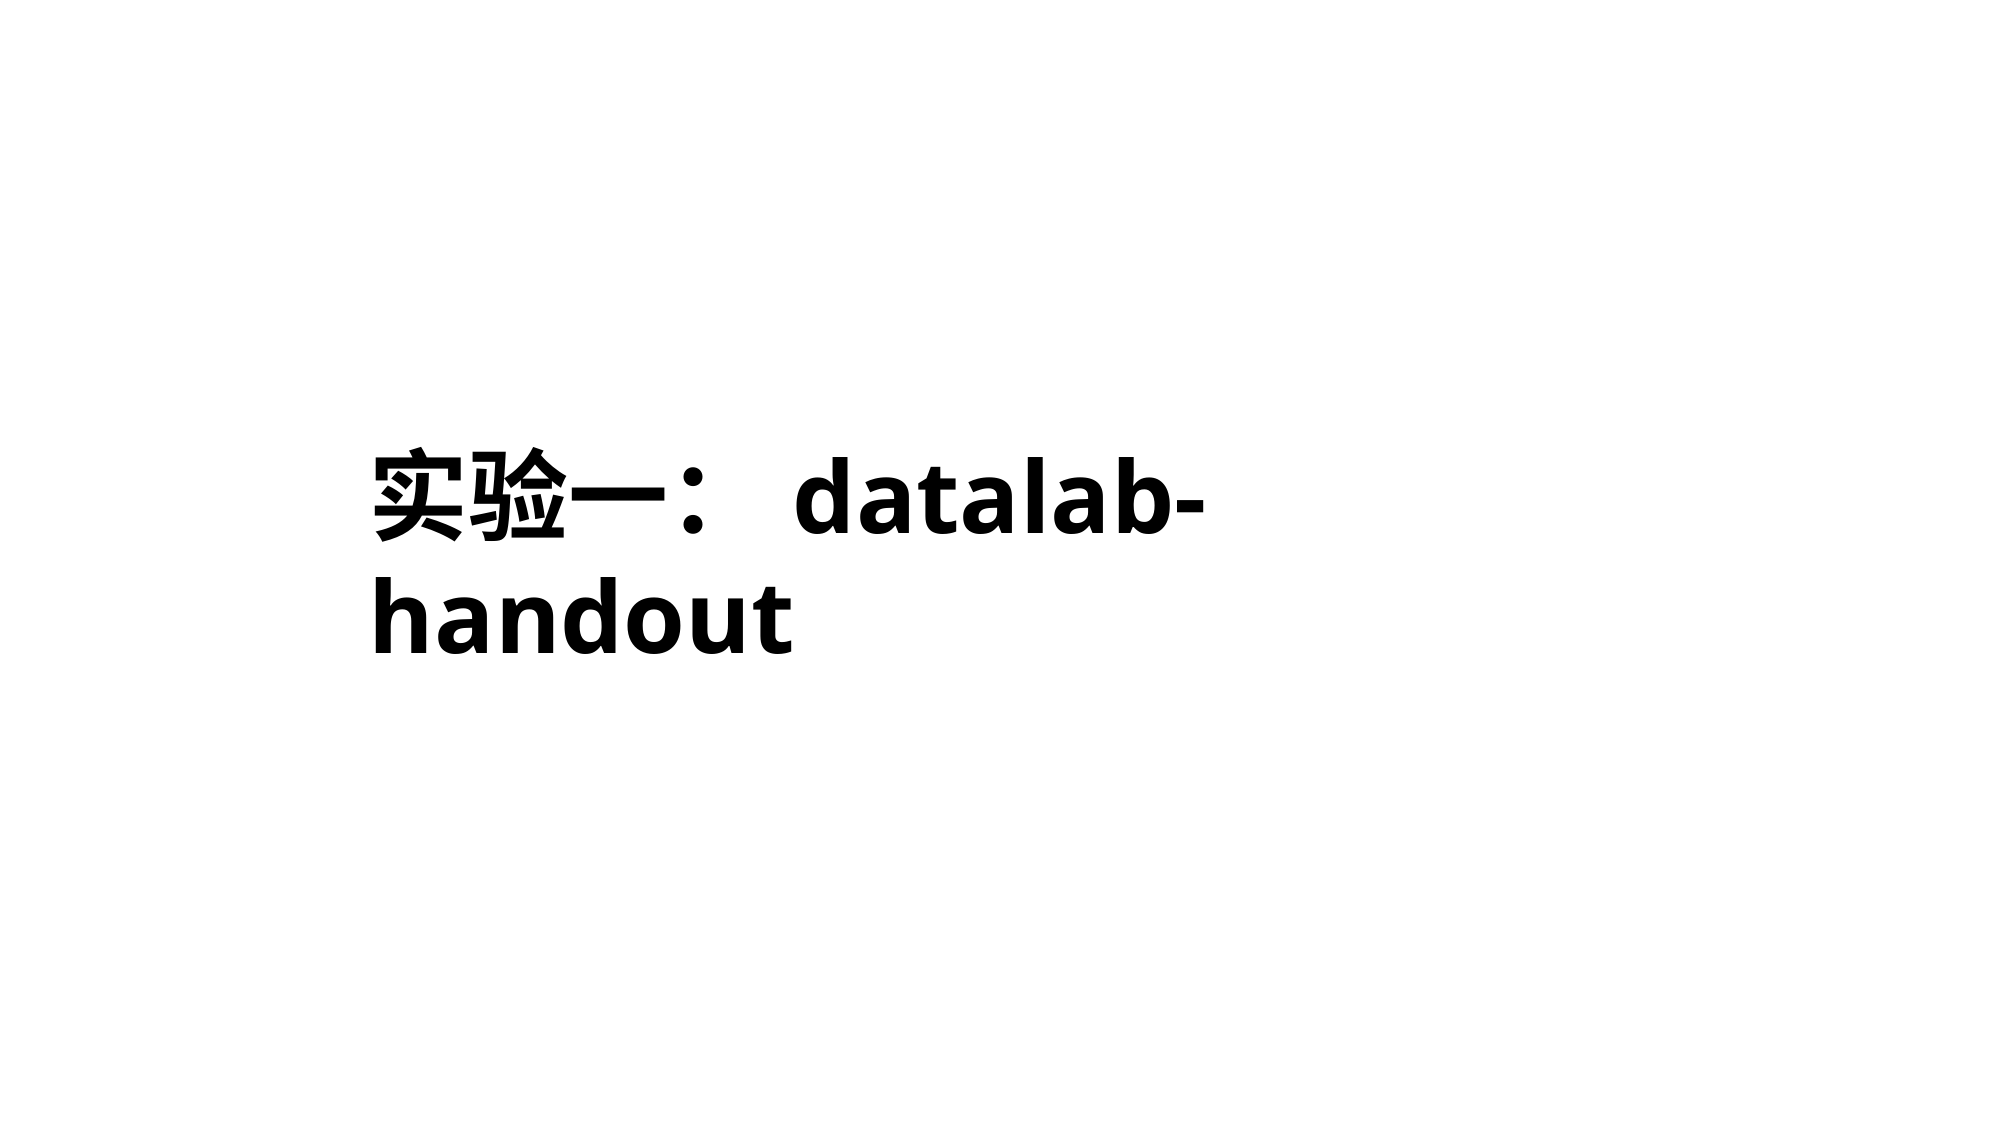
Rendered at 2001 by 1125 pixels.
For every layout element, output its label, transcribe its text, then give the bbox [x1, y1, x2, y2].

text_box 实验一：datalab-handout [354, 426, 1646, 681]
